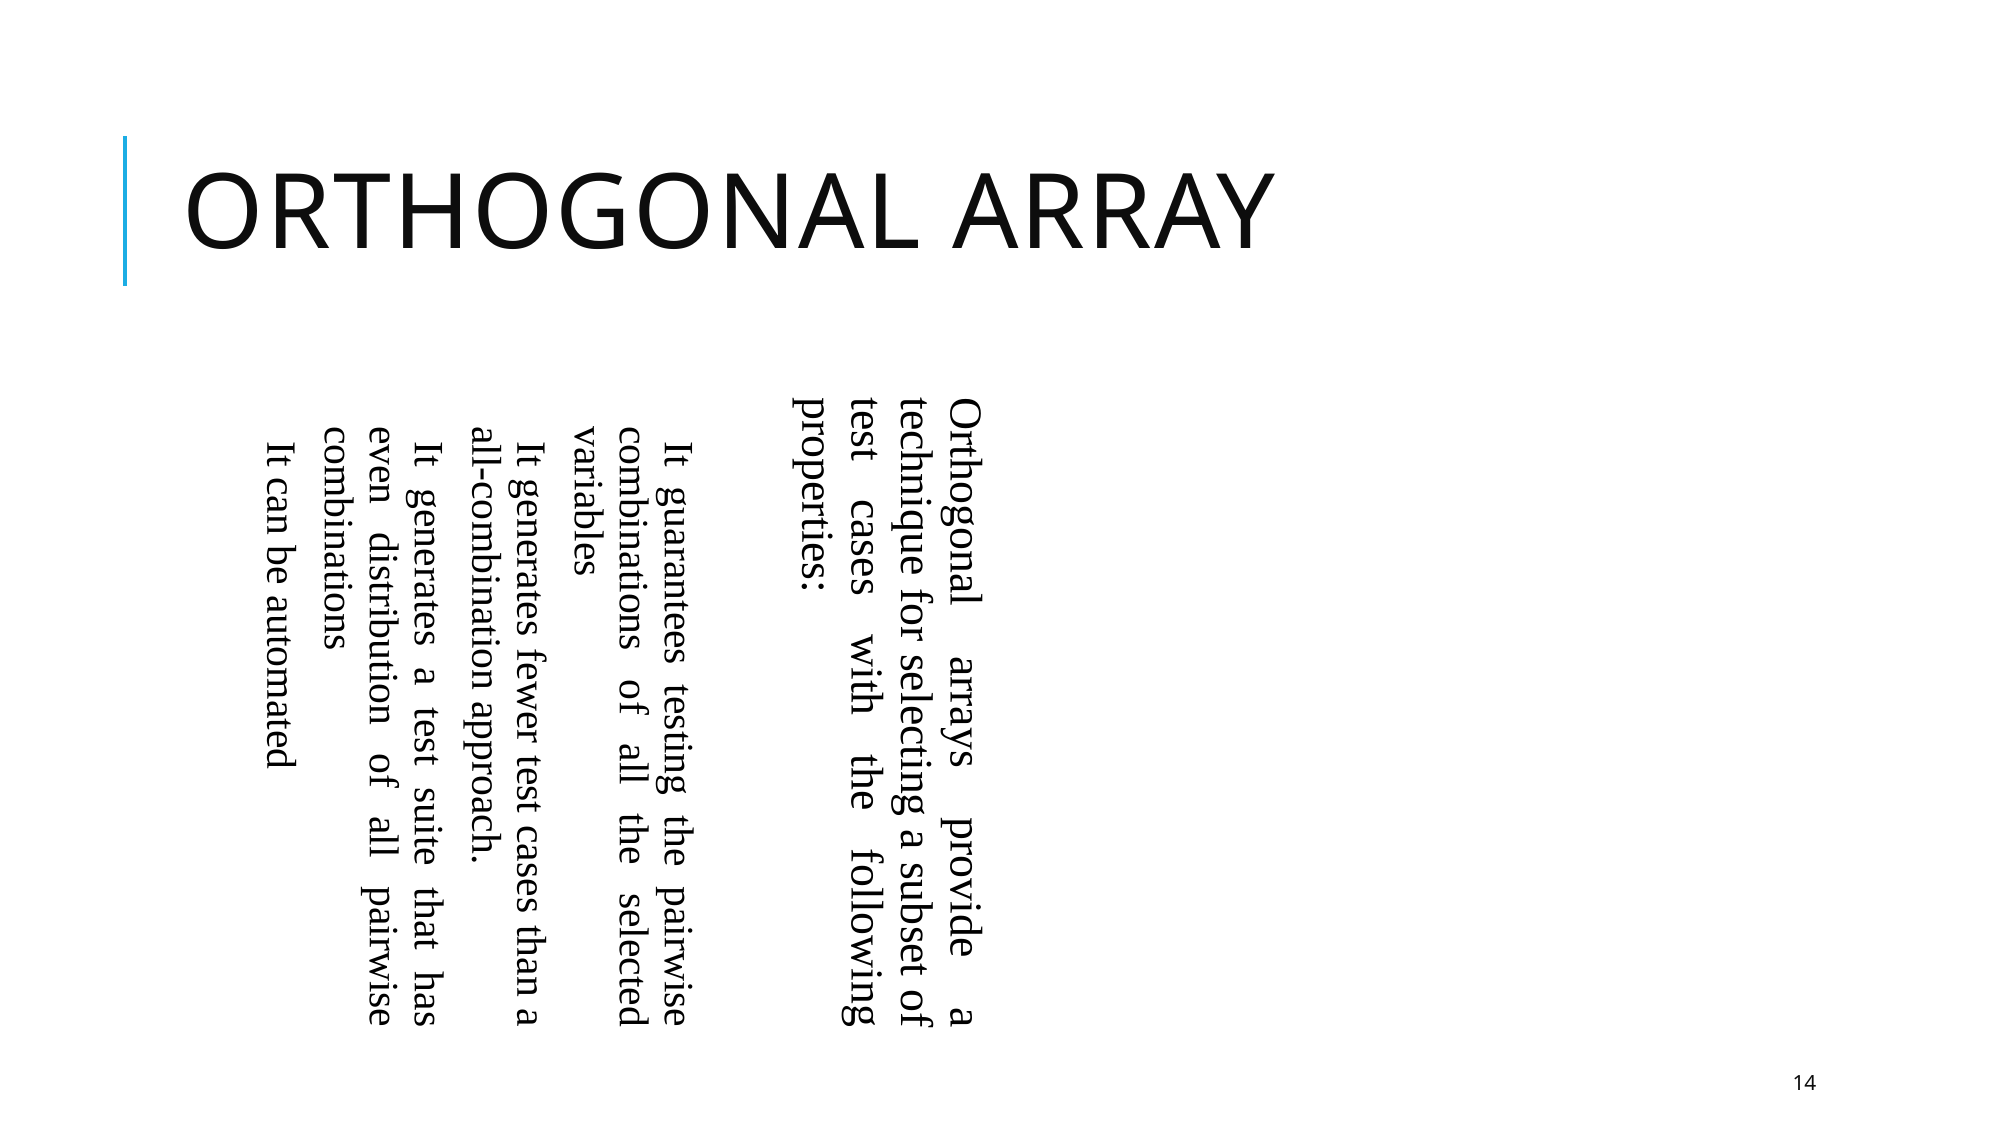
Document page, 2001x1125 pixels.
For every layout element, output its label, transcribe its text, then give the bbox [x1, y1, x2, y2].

slide_number 14 [1777, 1061, 1938, 1107]
list Orthogonal arrays provide a technique for selecting a subset of test cases with the following properties: It guarantees testing the pairwise combinations of all the selected variables It generates fewer test cases than a all-combination approach. It generates a test suite that has even distribution of all pairwise combinations It can be automated [168, 375, 1763, 1035]
title Orthogonal Array [168, 96, 1763, 342]
